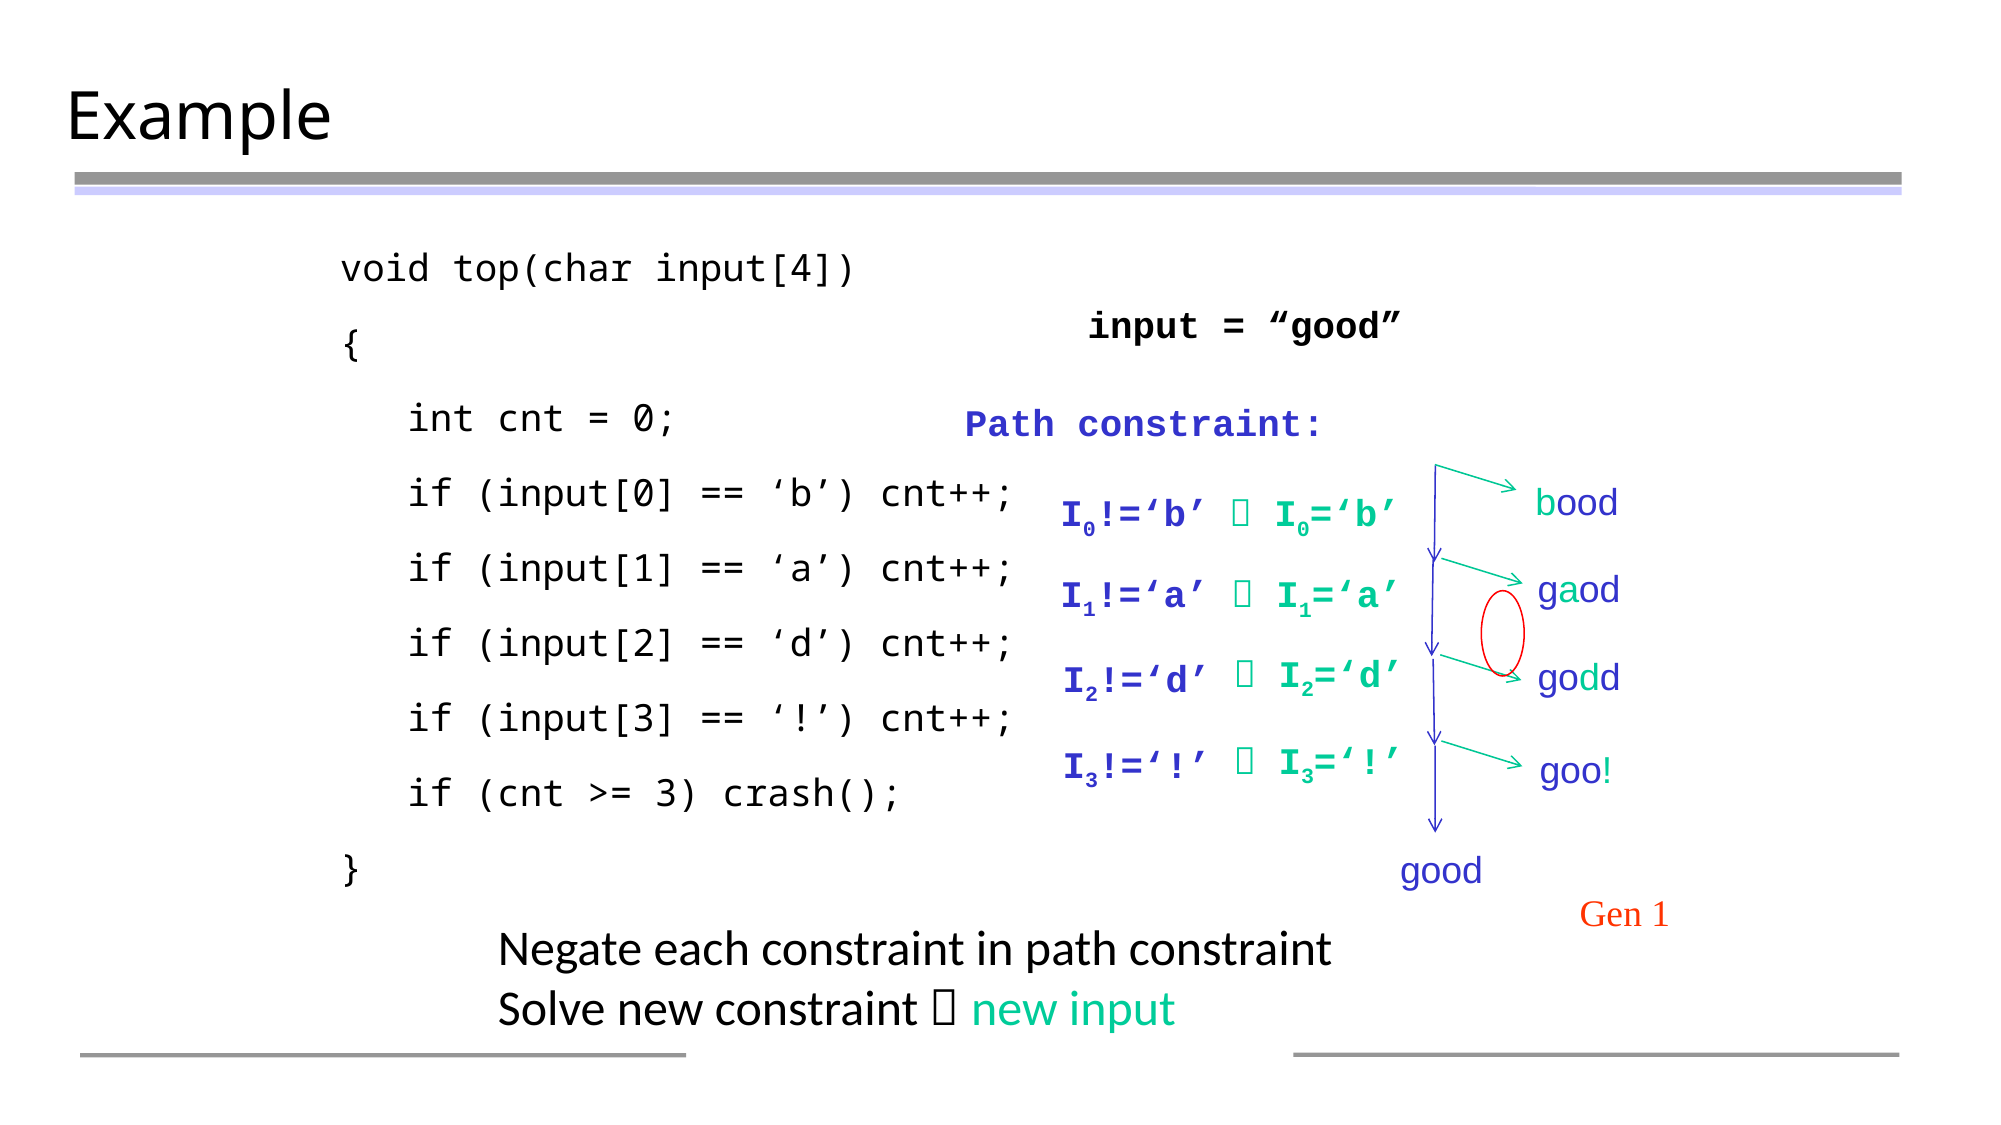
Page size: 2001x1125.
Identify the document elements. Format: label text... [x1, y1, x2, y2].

text_box  I3=‘!’ [1218, 729, 1326, 793]
text_box input = “good” [1072, 293, 1436, 357]
text_box  I1=‘a’ [1216, 562, 1324, 626]
text_box I3!=‘!’ [1047, 733, 1329, 796]
list void top(char input[4]) { int cnt = 0; if (input[0] == ‘b’) cnt++; if (input[1] == ‘a’) cnt++; if (input[2] == ‘d’) cnt++; if (input[3] == ‘!’) cnt++; if (cnt >= 3) crash(); } [324, 171, 1101, 1010]
text_box Negate each constraint in path constraint Solve new constraint  new input [483, 908, 1546, 1043]
text_box godd [1592, 645, 1636, 706]
text_box gaod [1592, 557, 1636, 618]
text_box goo! [1524, 738, 1628, 799]
title Example [49, 49, 1417, 176]
text_box  I2=‘d’ [1218, 642, 1324, 705]
text_box Path constraint: [949, 391, 1355, 455]
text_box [1329, 480, 1587, 788]
text_box  I0=‘b’ [1214, 481, 1327, 545]
text_box I2!=‘d’ [1047, 647, 1324, 711]
text_box bood [1520, 470, 1634, 531]
text_box I1!=‘a’ [1045, 562, 1216, 625]
text_box I0!=‘b’ [1045, 481, 1214, 545]
text_box good [1384, 838, 1499, 899]
text_box Gen 1 [1564, 881, 1686, 942]
